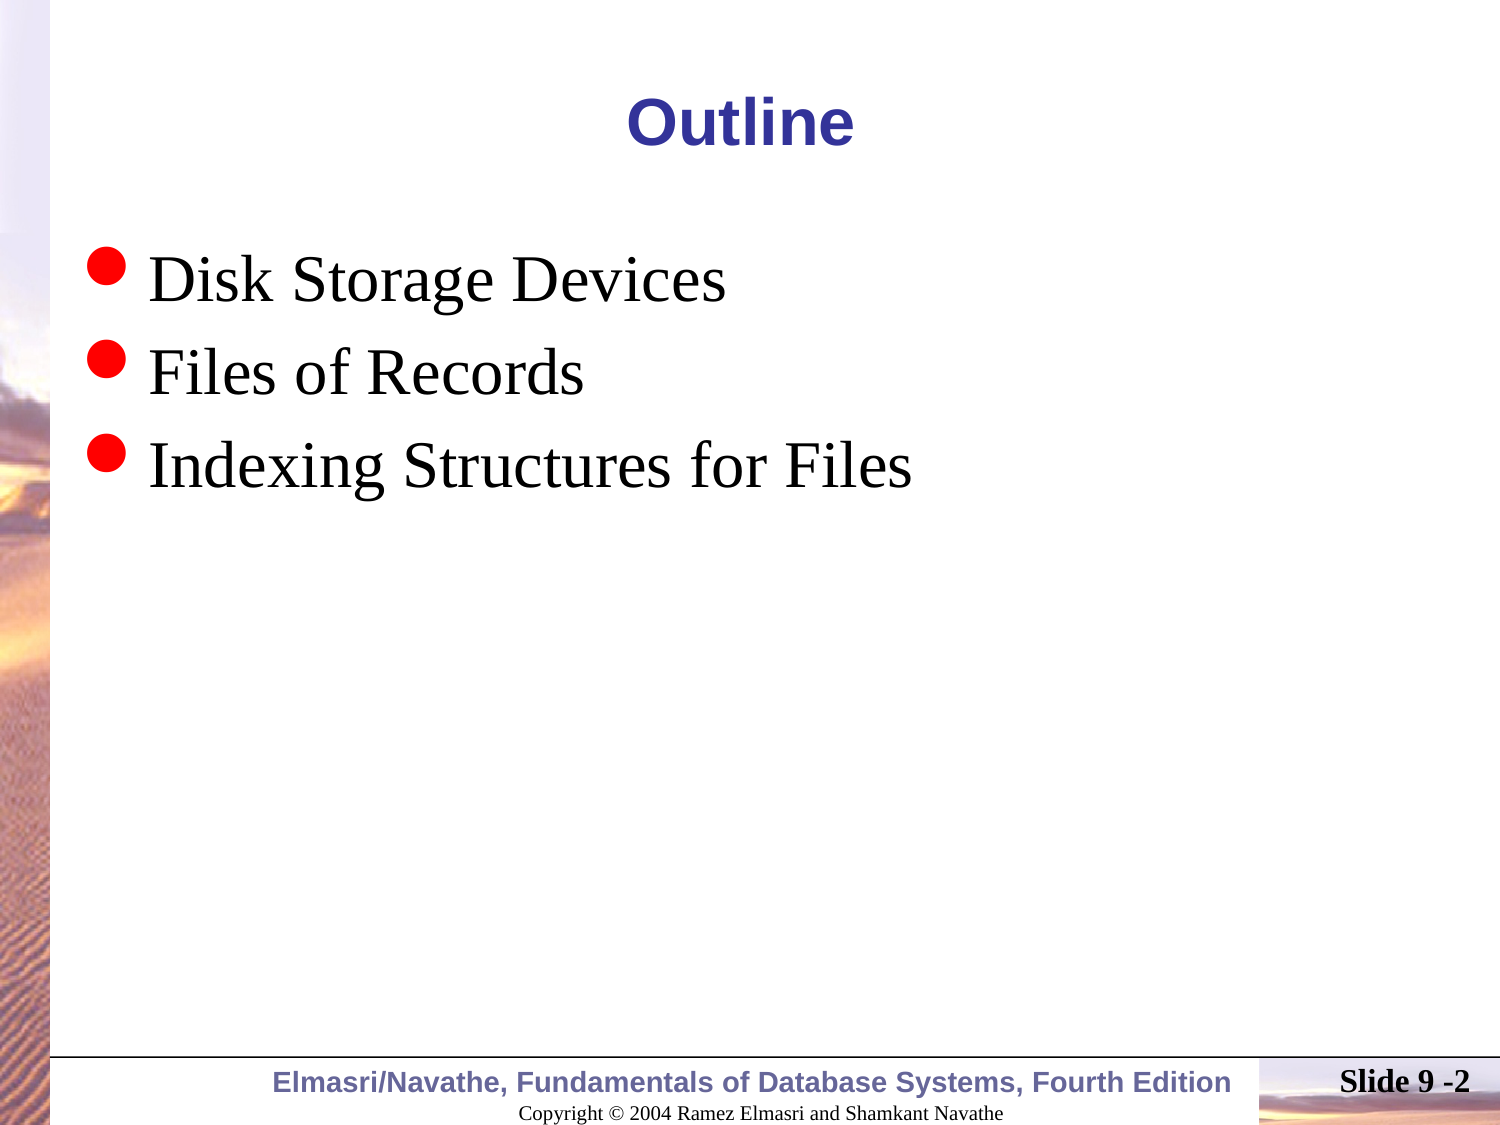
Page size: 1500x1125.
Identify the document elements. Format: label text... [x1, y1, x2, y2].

picture [0, 0, 50, 1125]
title Outline [40, 49, 1442, 189]
list Disk Storage Devices Files of Records Indexing Structures for Files [66, 226, 1500, 1032]
slide_number Slide 9 -2 [1173, 1047, 1487, 1112]
picture [1259, 1058, 1500, 1125]
